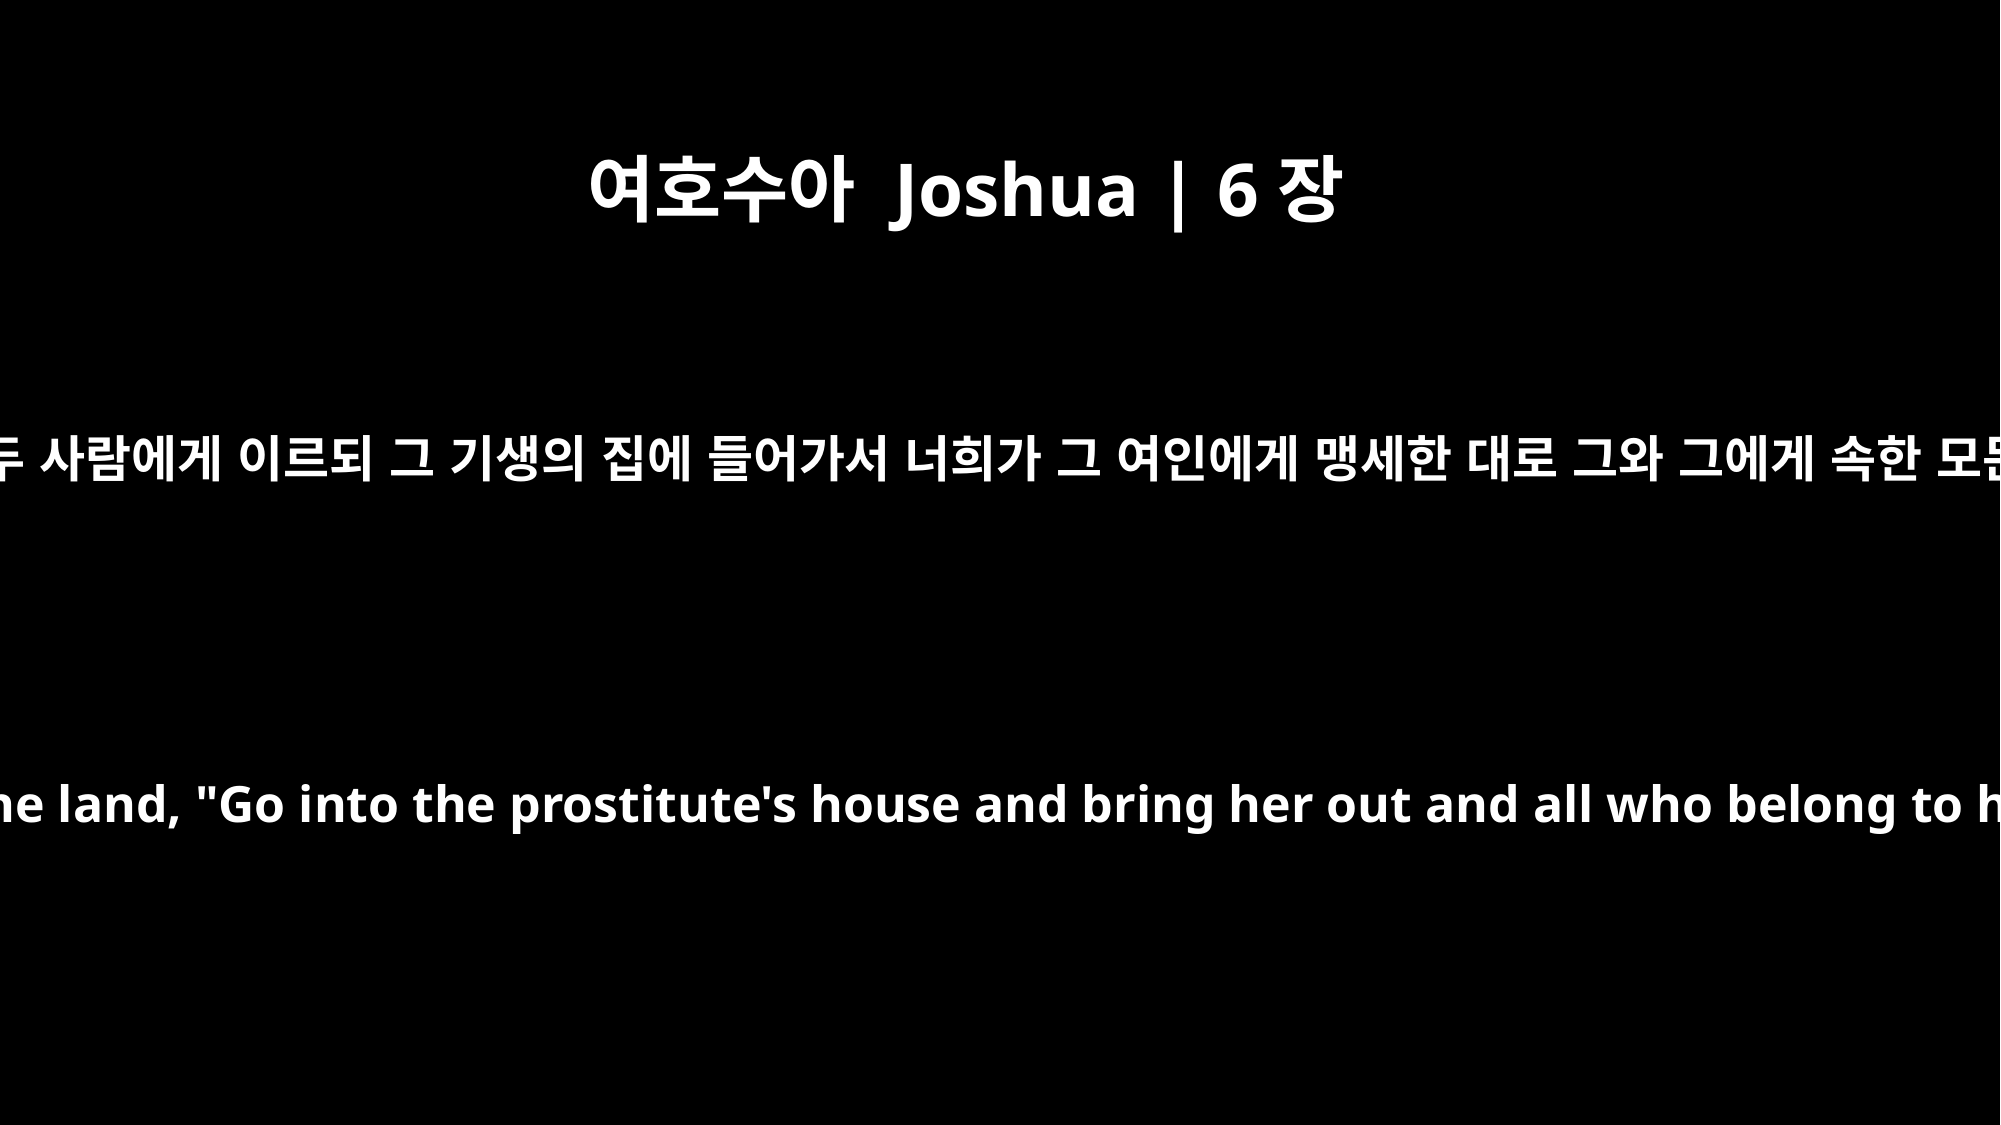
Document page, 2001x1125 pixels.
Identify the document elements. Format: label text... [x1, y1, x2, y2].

text_box 여호수아 Joshua | 6장 [572, 136, 1360, 239]
text_box Joshua said to the two men who had spied out the land, "Go into the prostitute's house and bring her out and all who belong to her, in accordance with your oath to her." [0, 764, 2000, 840]
text_box 22 여호수아가 그 땅을 정탐한 두 사람에게 이르되 그 기생의 집에 들어가서 너희가 그 여인에게 맹세한 대로 그와 그에게 속한 모든 것을 이끌어 내라 하매 [0, 359, 2000, 495]
